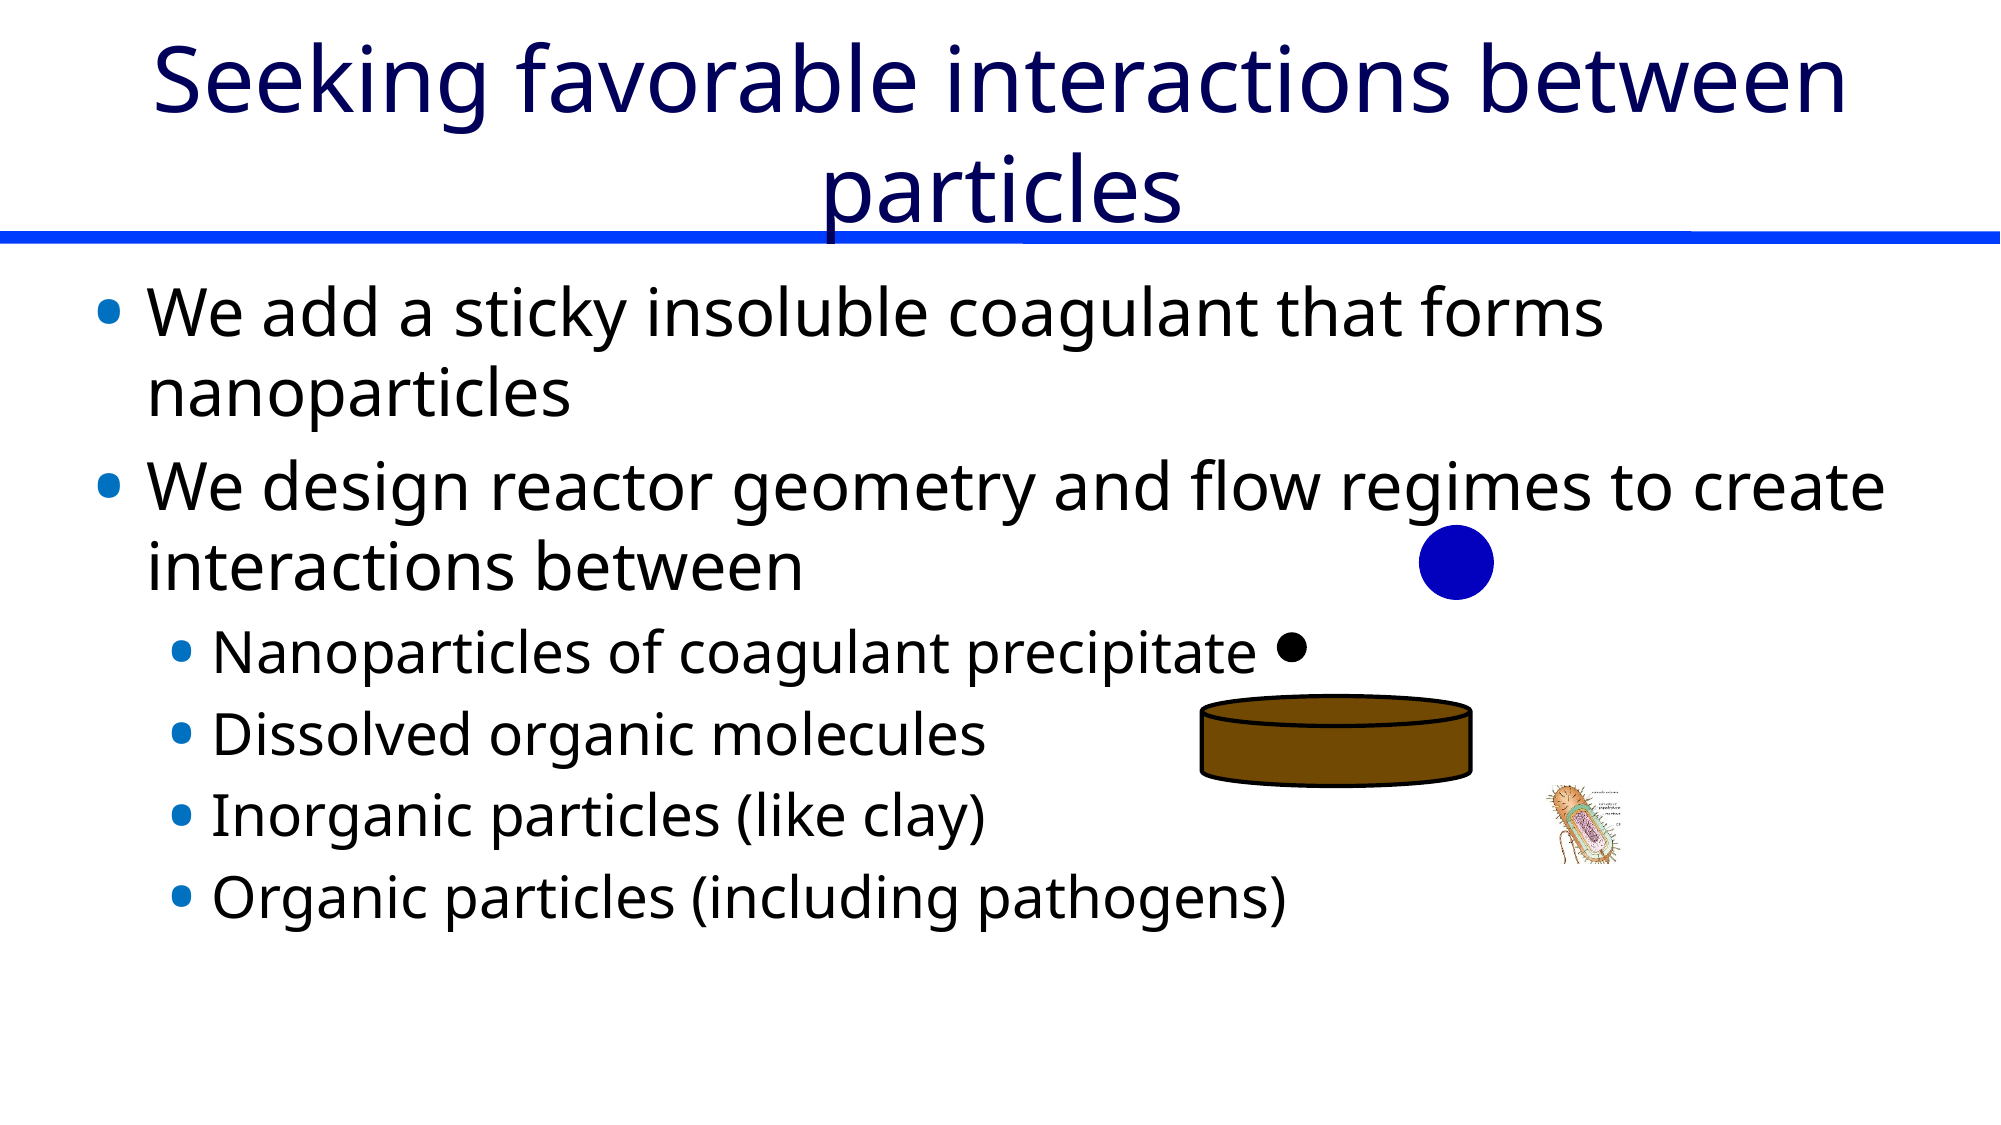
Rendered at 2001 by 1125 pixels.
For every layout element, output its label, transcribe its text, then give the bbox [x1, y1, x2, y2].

text_box [1416, 522, 1497, 603]
title Seeking favorable interactions between particles [75, 37, 1930, 225]
list We add a sticky insoluble coagulant that forms nanoparticles We design reactor geometry and flow regimes to create interactions between Nanoparticles of coagulant precipitate Dissolved organic molecules Inorganic particles (like clay) Organic particles (including pathogens) [74, 262, 1930, 1006]
text_box [1199, 693, 1473, 789]
text_box [1274, 630, 1309, 665]
picture [1545, 784, 1621, 864]
